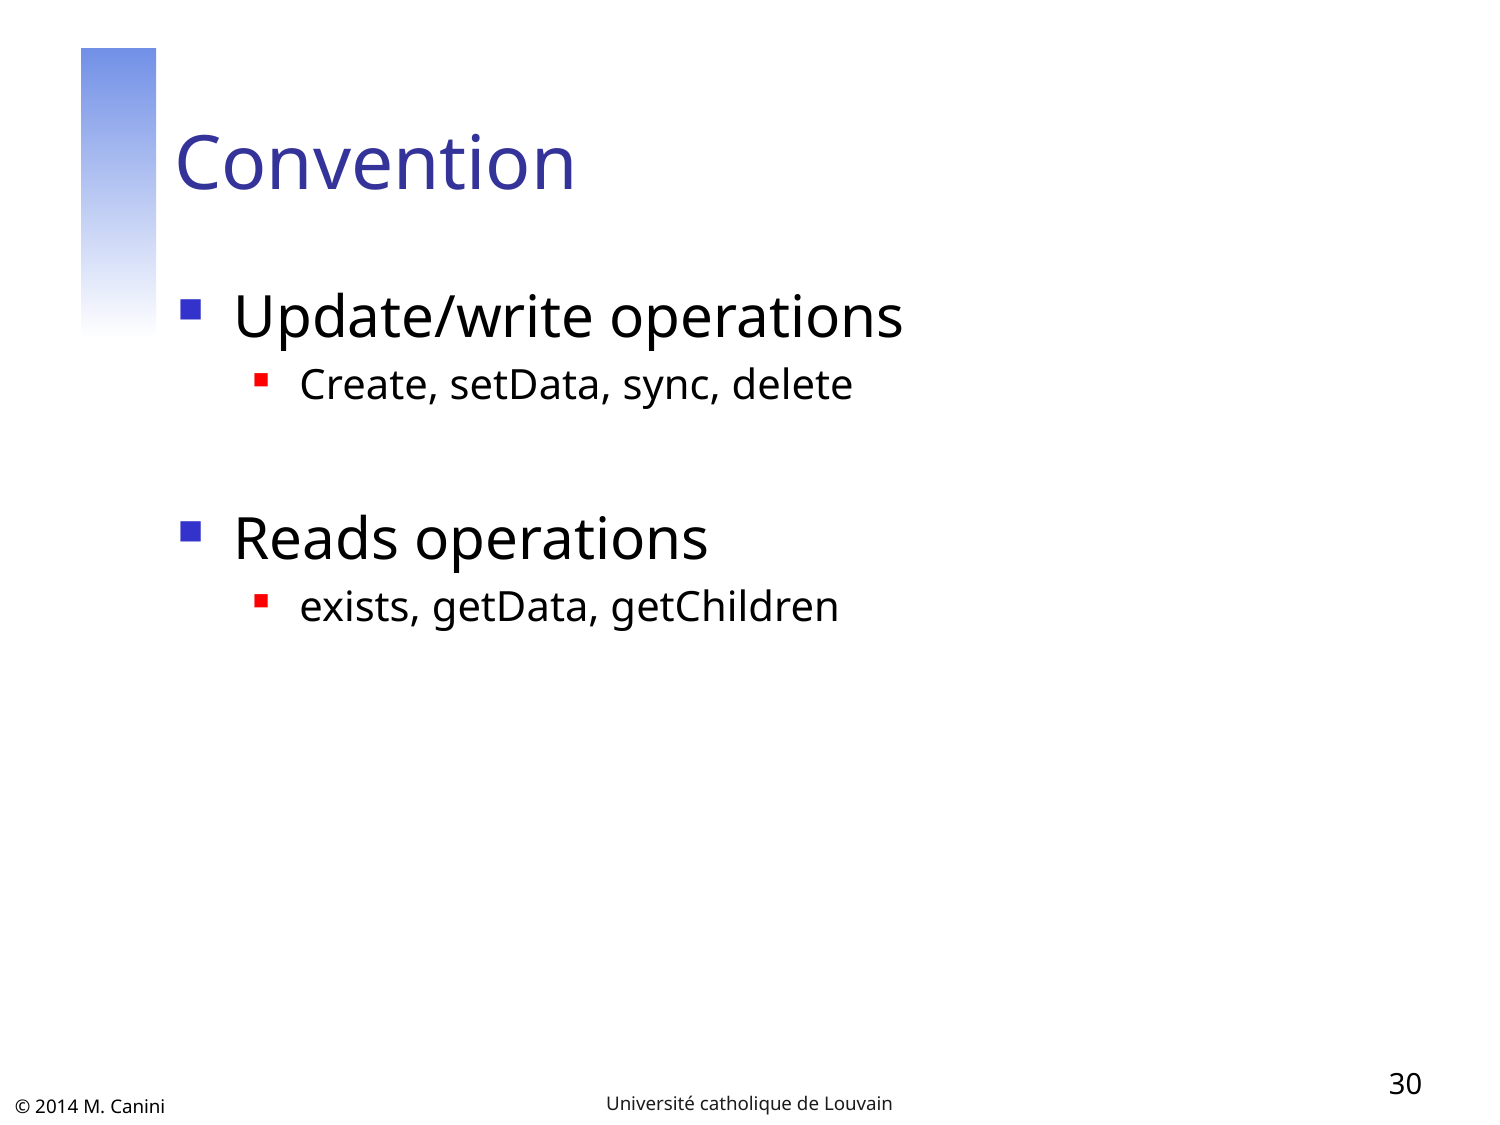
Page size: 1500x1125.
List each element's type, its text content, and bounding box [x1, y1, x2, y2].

list Update/write operations Create, setData, sync, delete Reads operations exists, getData, getChildren [162, 271, 1438, 1016]
slide_number 30 [1124, 1037, 1438, 1113]
title Convention [158, 49, 1438, 213]
footer Université catholique de Louvain [512, 1083, 987, 1125]
